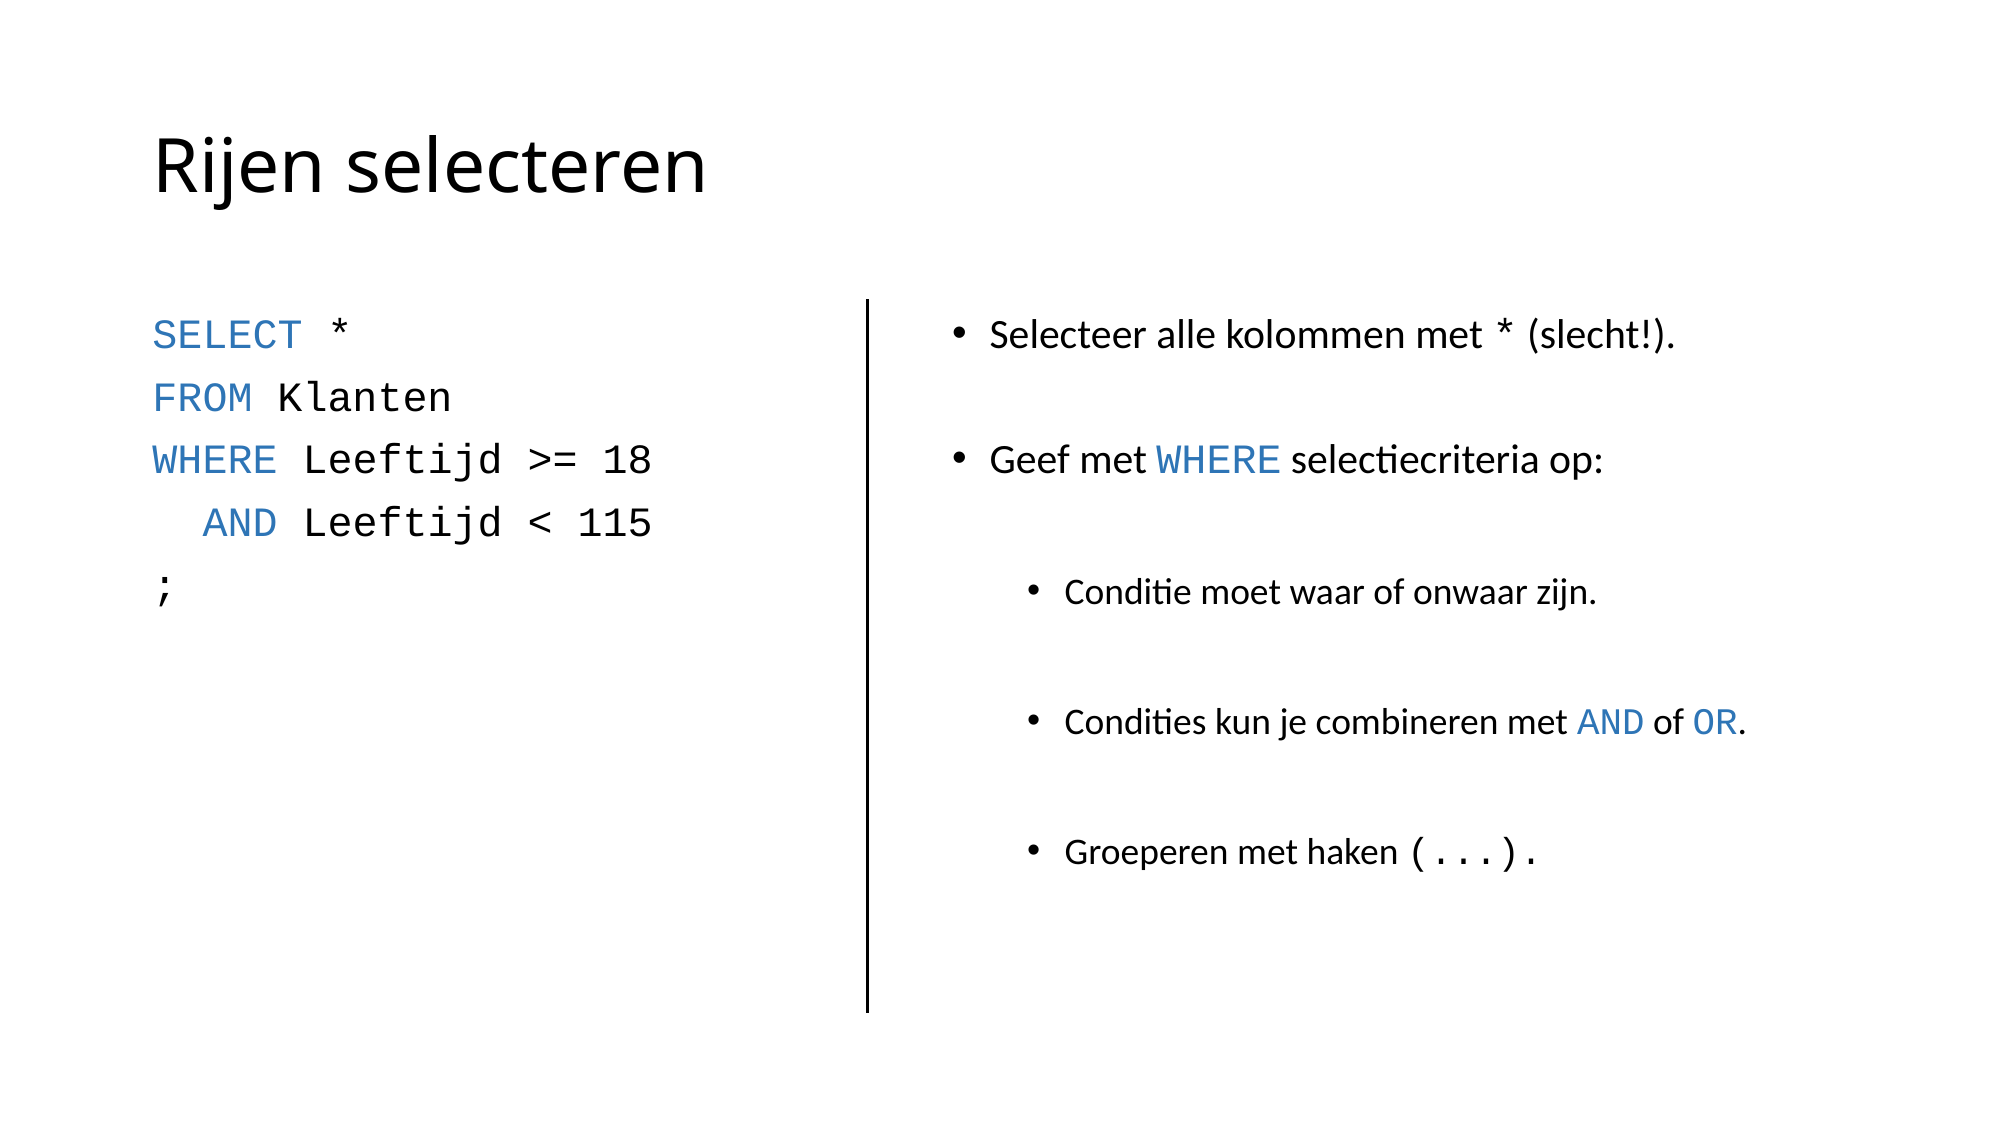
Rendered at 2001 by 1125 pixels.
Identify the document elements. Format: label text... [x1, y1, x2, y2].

text_box Selecteer alle kolommen met * (slecht!). Geef met WHERE selectiecriteria op: Conditie moet waar of onwaar zijn. Condities kun je combineren met AND of OR. Groeperen met haken (...). [937, 299, 1863, 1014]
title Rijen selecteren [137, 59, 1863, 278]
list SELECT * FROM Klanten WHERE Leeftijd >= 18 AND Leeftijd < 115 ; [137, 299, 770, 1014]
